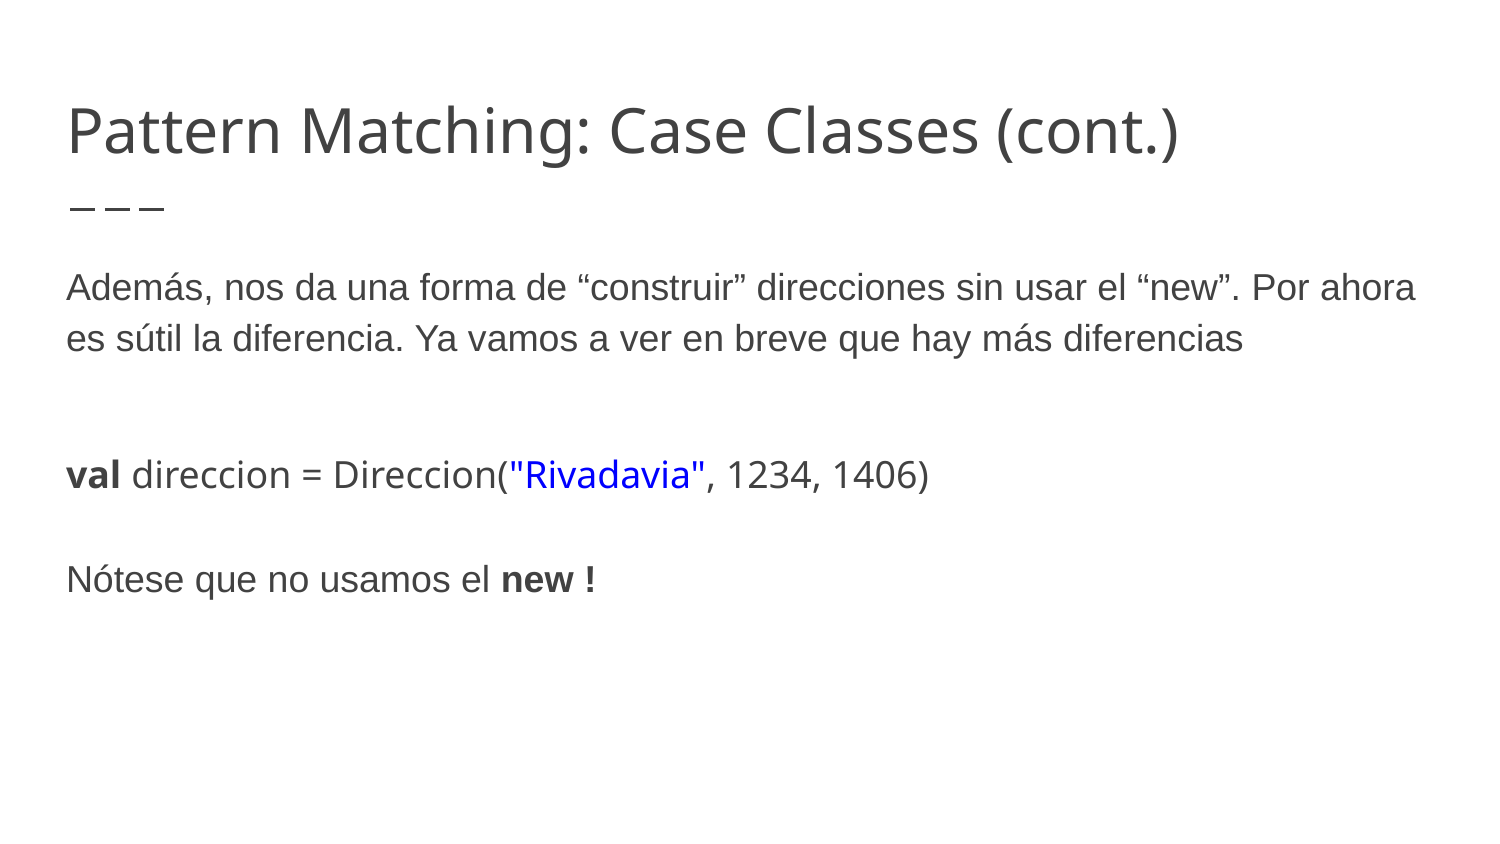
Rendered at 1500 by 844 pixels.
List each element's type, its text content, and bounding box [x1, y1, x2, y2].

title Pattern Matching: Case Classes (cont.) [51, 61, 1449, 182]
list Además, nos da una forma de “construir” direcciones sin usar el “new”. Por ahora es sútil la diferencia. Ya vamos a ver en breve que hay más diferencias val direccion = Direccion("Rivadavia", 1234, 1406) Nótese que no usamos el new ! [51, 240, 1449, 750]
